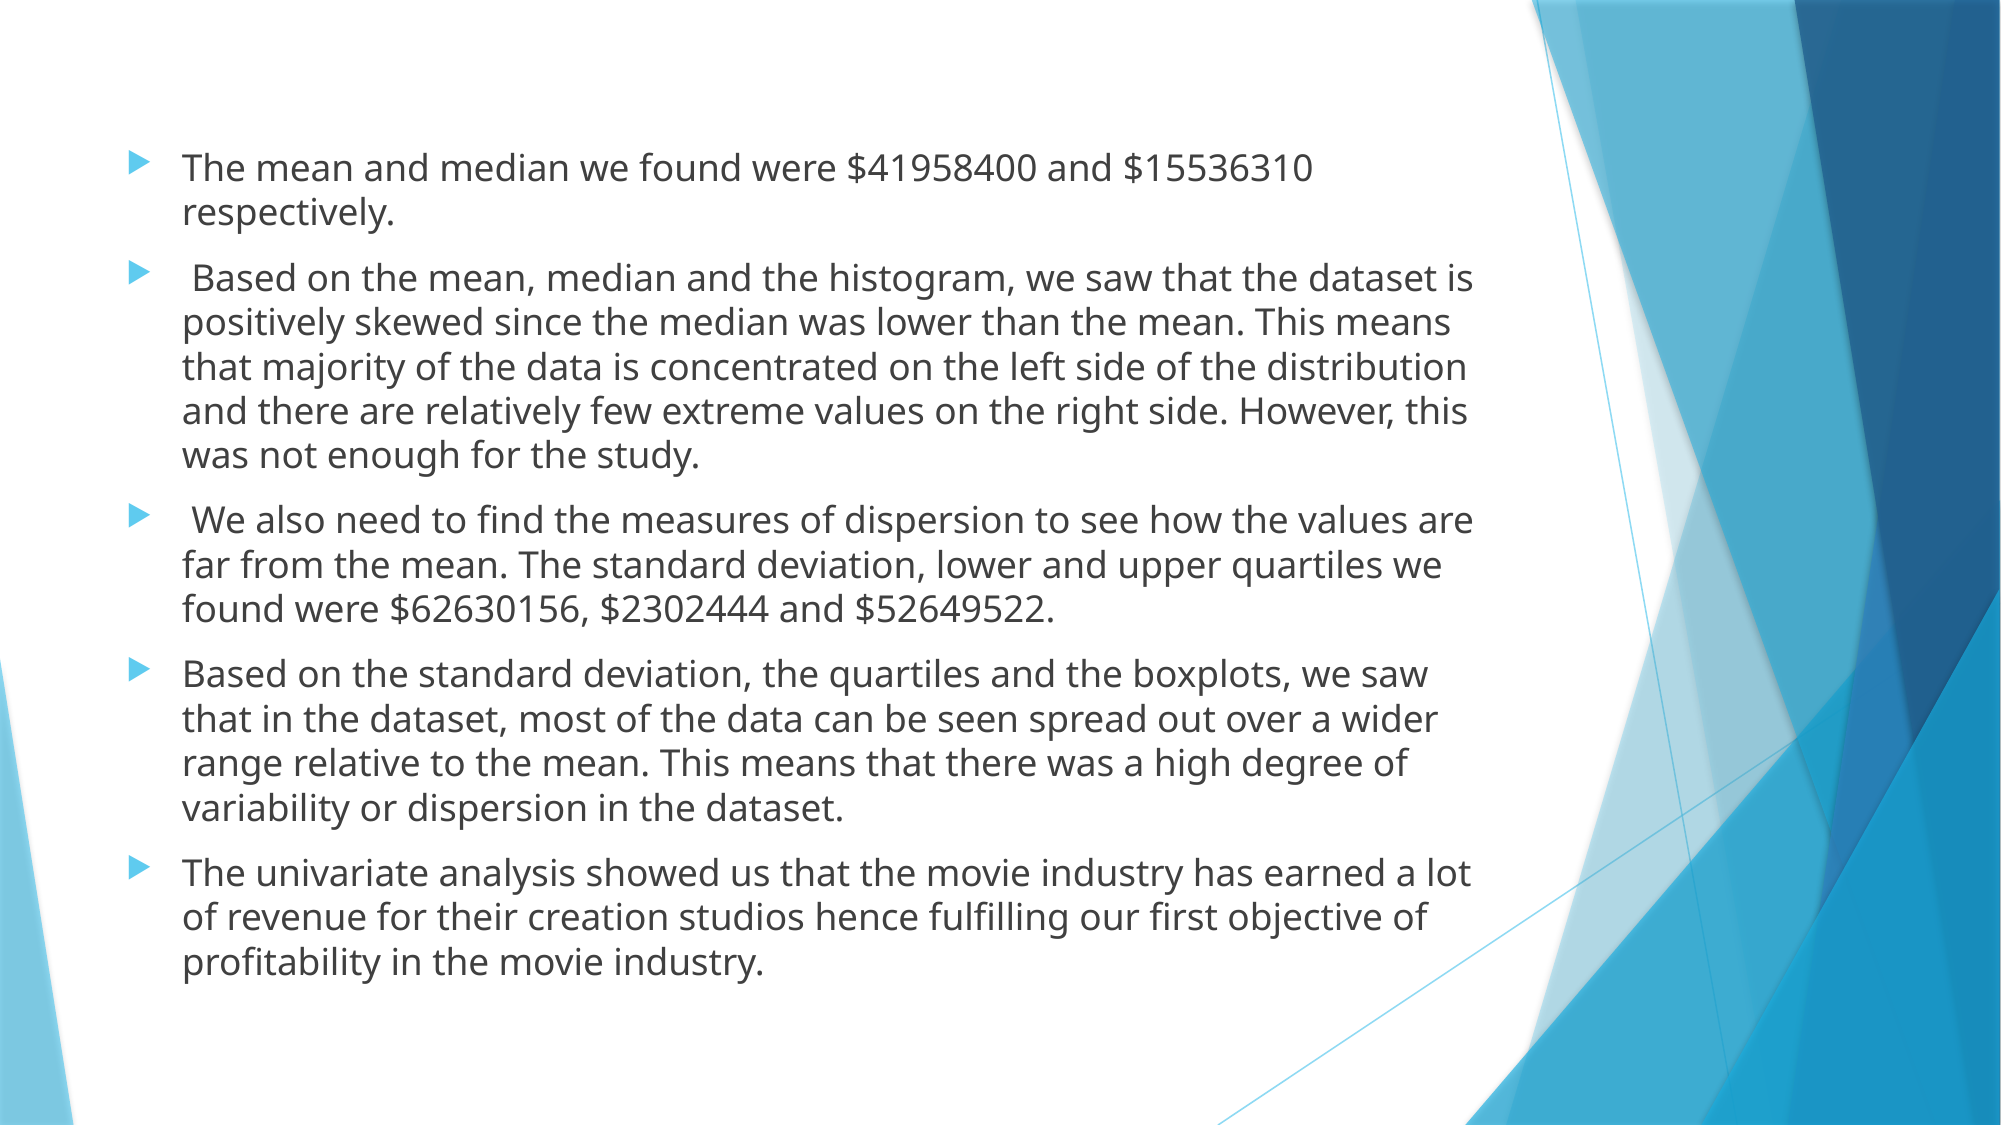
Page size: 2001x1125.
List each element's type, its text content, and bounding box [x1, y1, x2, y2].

list The mean and median we found were $41958400 and $15536310 respectively. Based on the mean, median and the histogram, we saw that the dataset is positively skewed since the median was lower than the mean. This means that majority of the data is concentrated on the left side of the distribution and there are relatively few extreme values on the right side. However, this was not enough for the study. We also need to find the measures of dispersion to see how the values are far from the mean. The standard deviation, lower and upper quartiles we found were $62630156, $2302444 and $52649522. Based on the standard deviation, the quartiles and the boxplots, we saw that in the dataset, most of the data can be seen spread out over a wider range relative to the mean. This means that there was a high degree of variability or dispersion in the dataset. The univariate analysis showed us that the movie industry has earned a lot of revenue for their creation studios hence fulfilling our first objective of profitability in the movie industry. [111, 136, 1522, 991]
